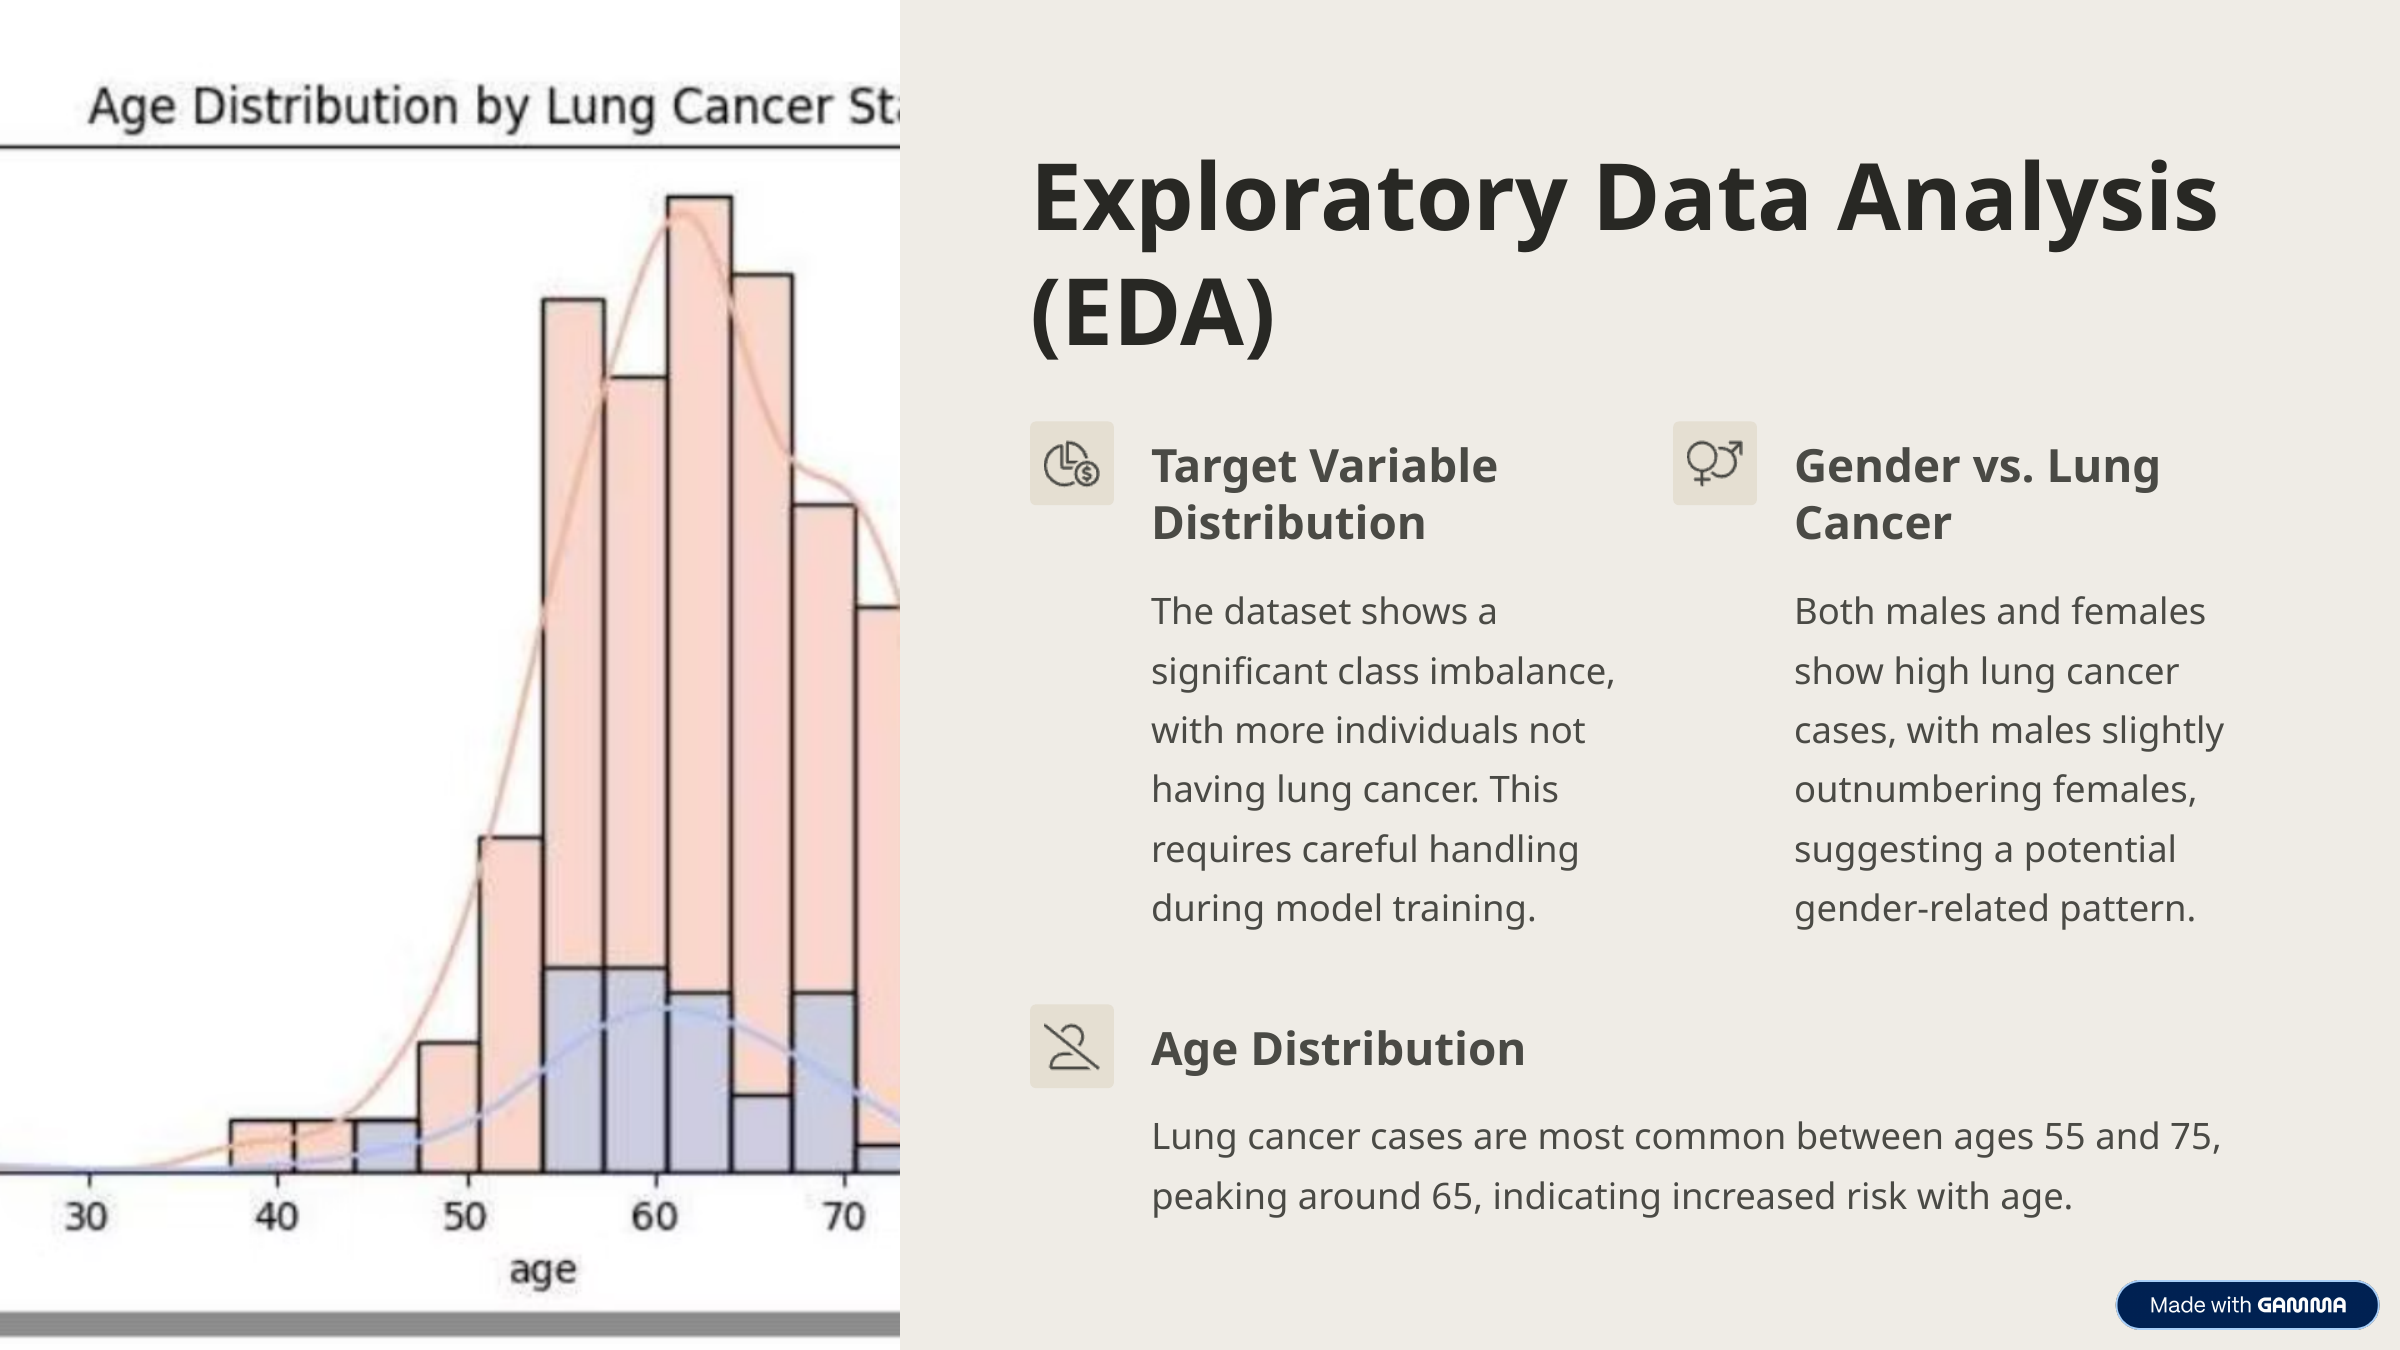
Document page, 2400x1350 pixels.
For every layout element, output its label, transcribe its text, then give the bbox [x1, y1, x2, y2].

text_box Exploratory Data Analysis (EDA) [1030, 133, 2270, 366]
text_box Lung cancer cases are most common between ages 55 and 75, peaking around 65, indicating increased risk with age. [1151, 1097, 2270, 1217]
picture [1687, 428, 1743, 499]
text_box Target Variable Distribution [1151, 434, 1627, 551]
text_box Age Distribution [1151, 1017, 1617, 1076]
picture [1044, 1011, 1100, 1082]
text_box [1673, 421, 1757, 506]
picture [1044, 428, 1100, 499]
picture [2106, 1271, 2389, 1339]
text_box The dataset shows a significant class imbalance, with more individuals not having lung cancer. This requires careful handling during model training. [1151, 572, 1627, 930]
text_box [1030, 421, 1114, 506]
text_box [1030, 1004, 1114, 1089]
picture [0, 0, 900, 1350]
text_box Gender vs. Lung Cancer [1794, 434, 2270, 551]
text_box Both males and females show high lung cancer cases, with males slightly outnumbering females, suggesting a potential gender-related pattern. [1794, 572, 2270, 930]
